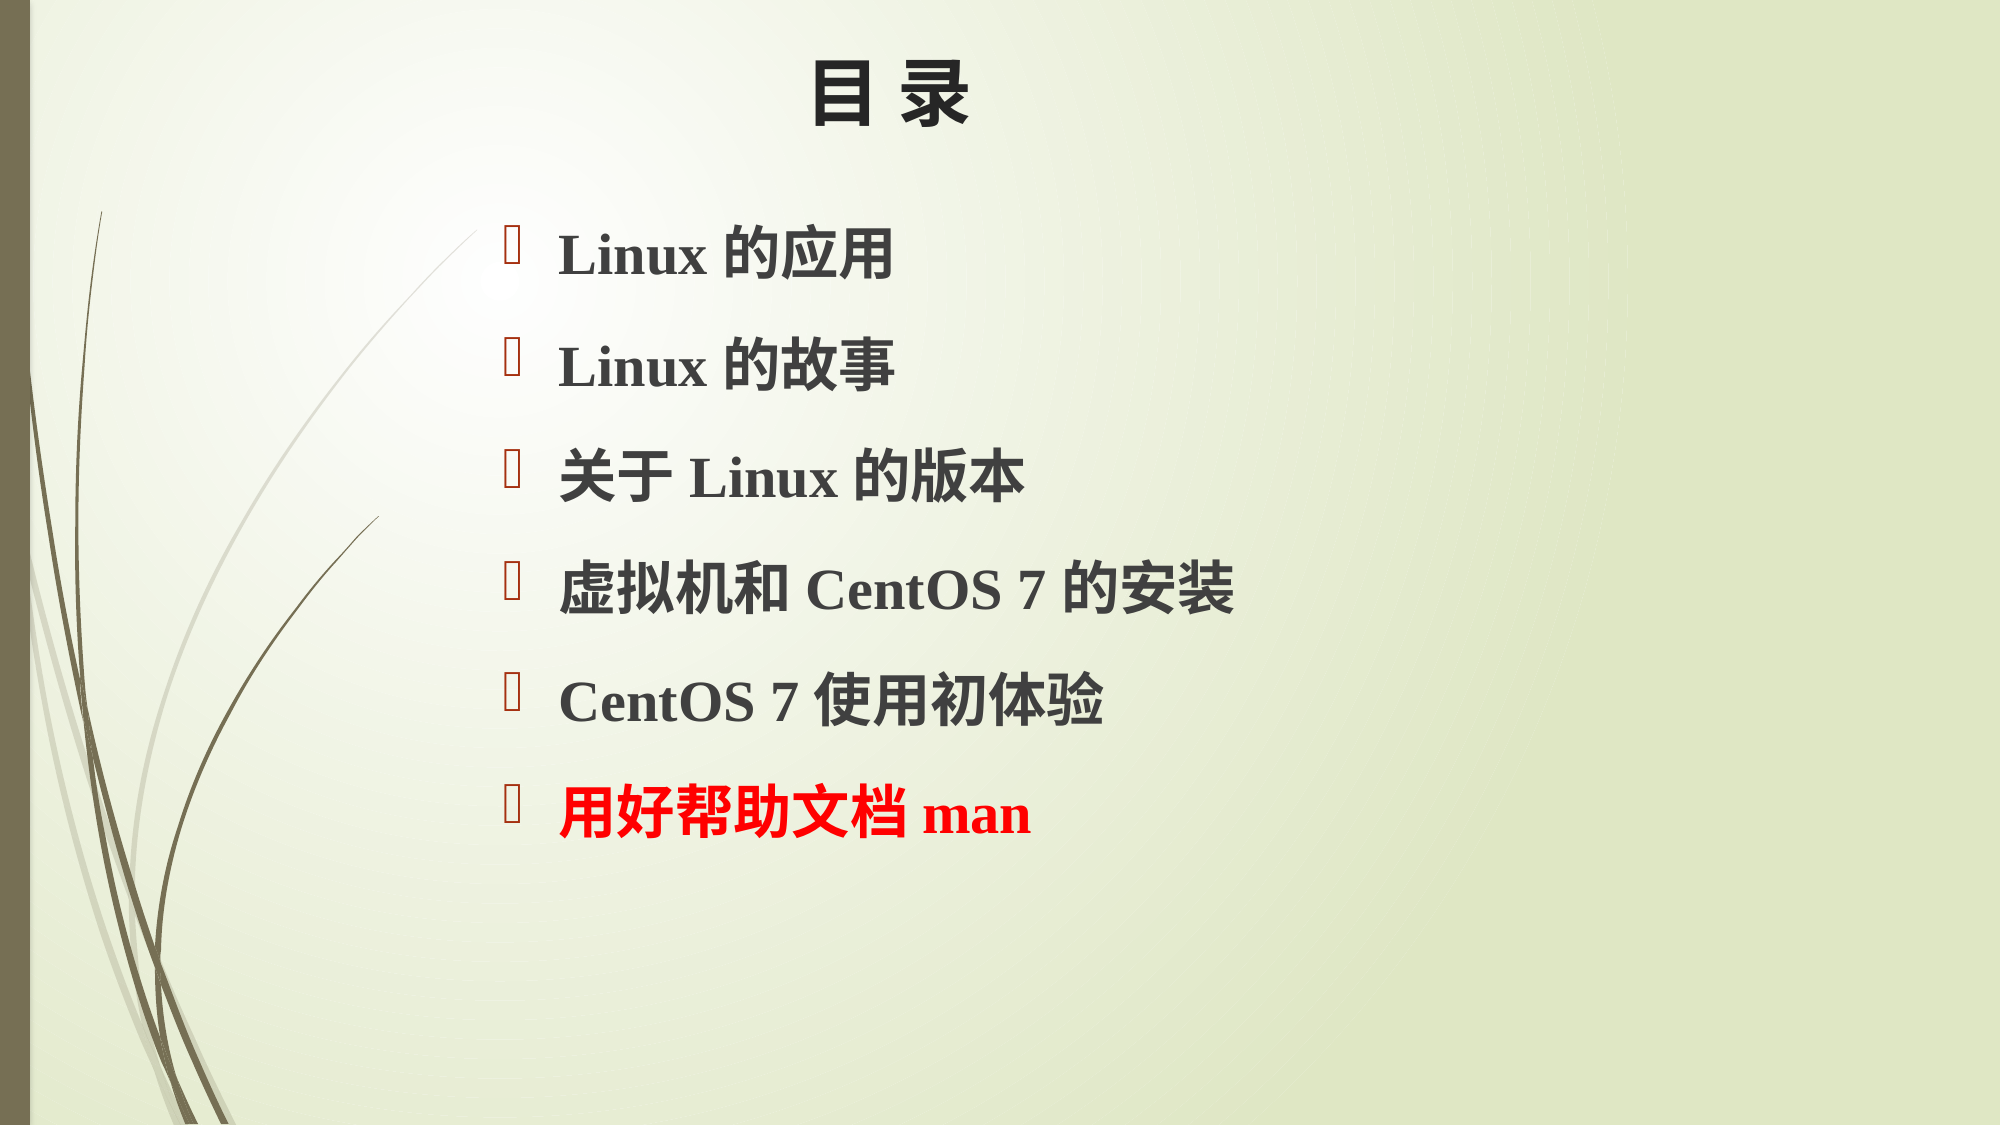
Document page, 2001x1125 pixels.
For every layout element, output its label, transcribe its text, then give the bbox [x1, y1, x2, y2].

title 目 录 [410, 37, 1367, 165]
list Linux的应用 Linux的故事 关于Linux的版本 虚拟机和CentOS 7的安装 CentOS 7使用初体验 用好帮助文档man [487, 187, 1444, 1040]
